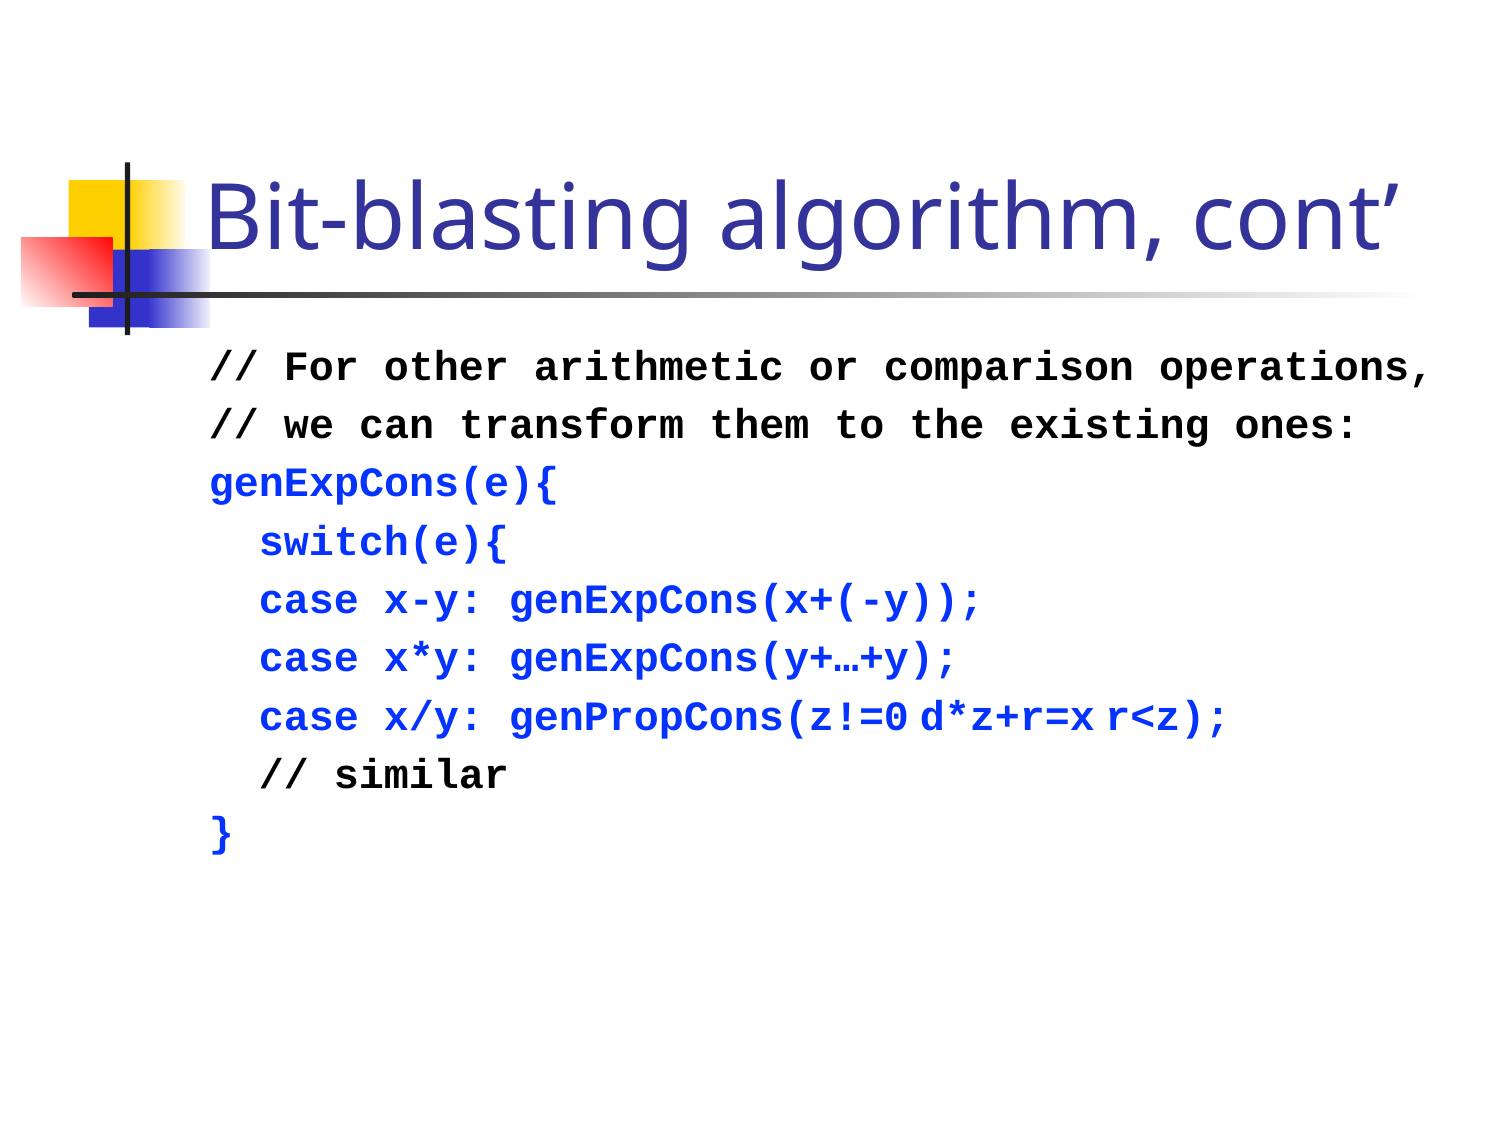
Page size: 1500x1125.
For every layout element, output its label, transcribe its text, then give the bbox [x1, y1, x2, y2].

title Bit-blasting algorithm, cont’ [188, 35, 1468, 275]
